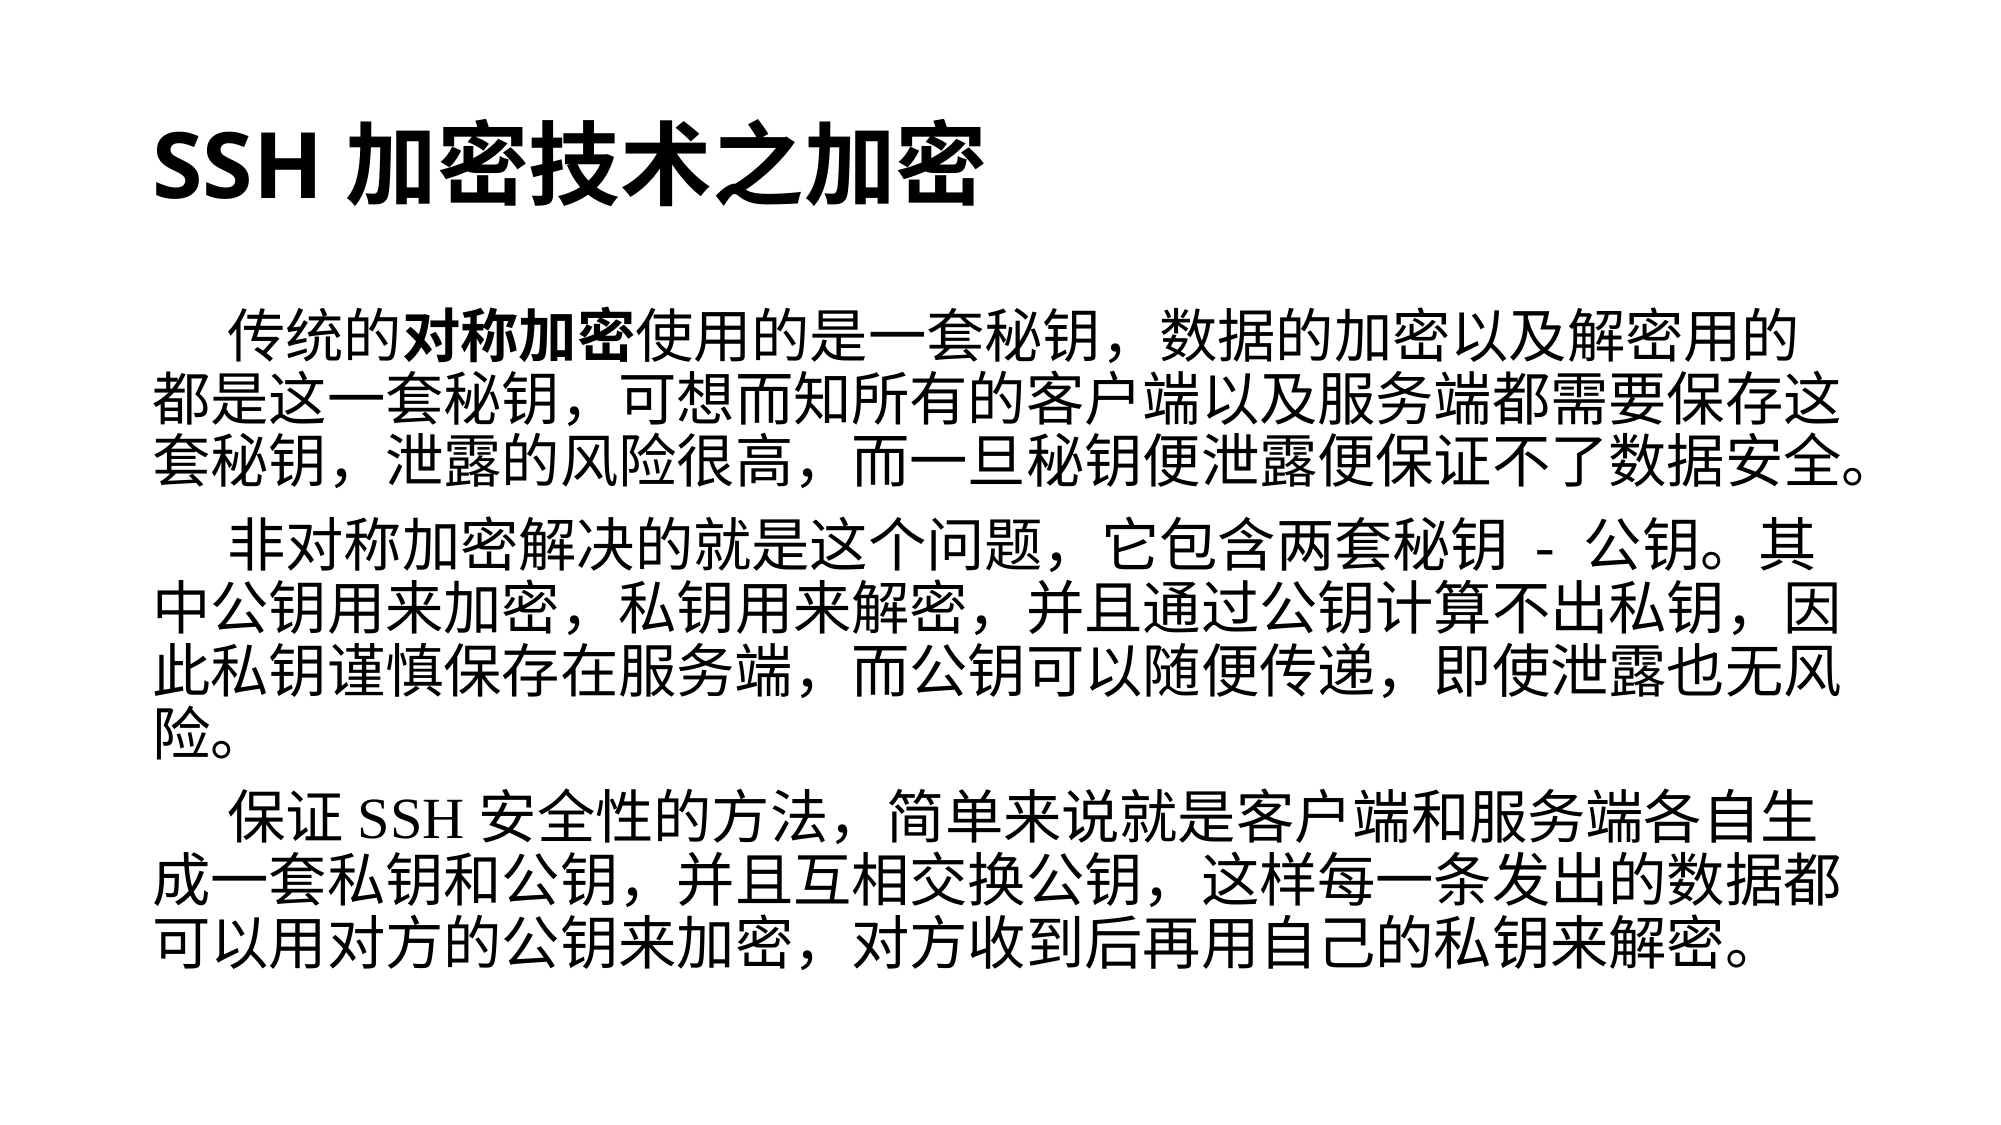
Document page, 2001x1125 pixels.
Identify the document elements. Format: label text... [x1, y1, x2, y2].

title SSH加密技术之加密 [137, 59, 1863, 278]
list 传统的对称加密使用的是一套秘钥，数据的加密以及解密用的都是这一套秘钥，可想而知所有的客户端以及服务端都需要保存这套秘钥，泄露的风险很高，而一旦秘钥便泄露便保证不了数据安全。 非对称加密解决的就是这个问题，它包含两套秘钥 - 公钥。其中公钥用来加密，私钥用来解密，并且通过公钥计算不出私钥，因此私钥谨慎保存在服务端，而公钥可以随便传递，即使泄露也无风险。 保证SSH安全性的方法，简单来说就是客户端和服务端各自生成一套私钥和公钥，并且互相交换公钥，这样每一条发出的数据都可以用对方的公钥来加密，对方收到后再用自己的私钥来解密。 [137, 299, 1863, 1014]
